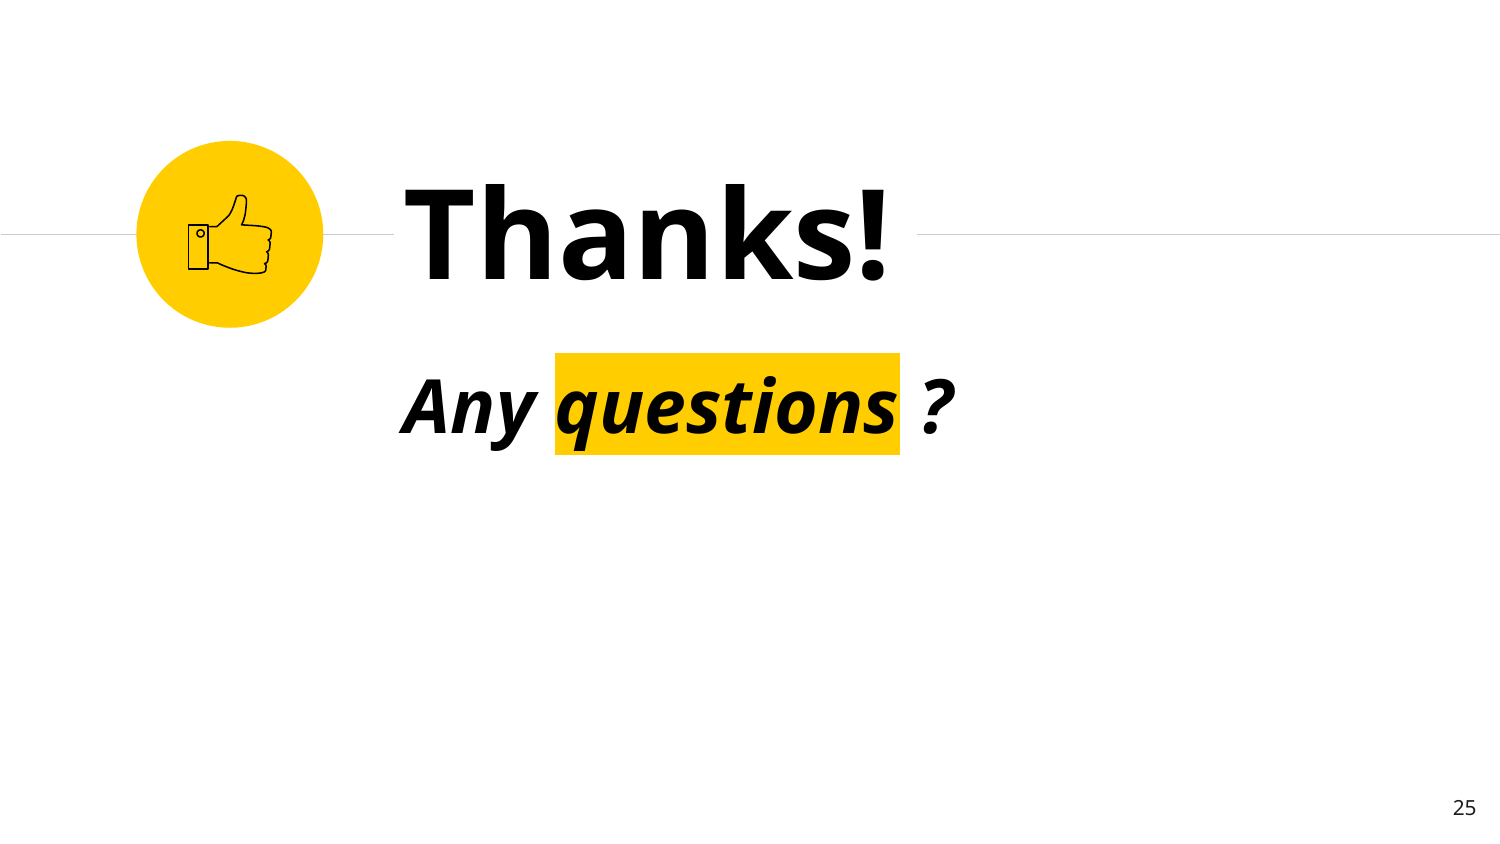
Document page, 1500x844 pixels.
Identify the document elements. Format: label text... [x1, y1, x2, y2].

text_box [188, 195, 272, 274]
subtitle Any questions ? [389, 343, 1213, 473]
text_box [136, 140, 324, 233]
slide_number 25 [1401, 779, 1492, 844]
title Thanks! [389, 133, 1195, 325]
text_box [136, 243, 323, 328]
